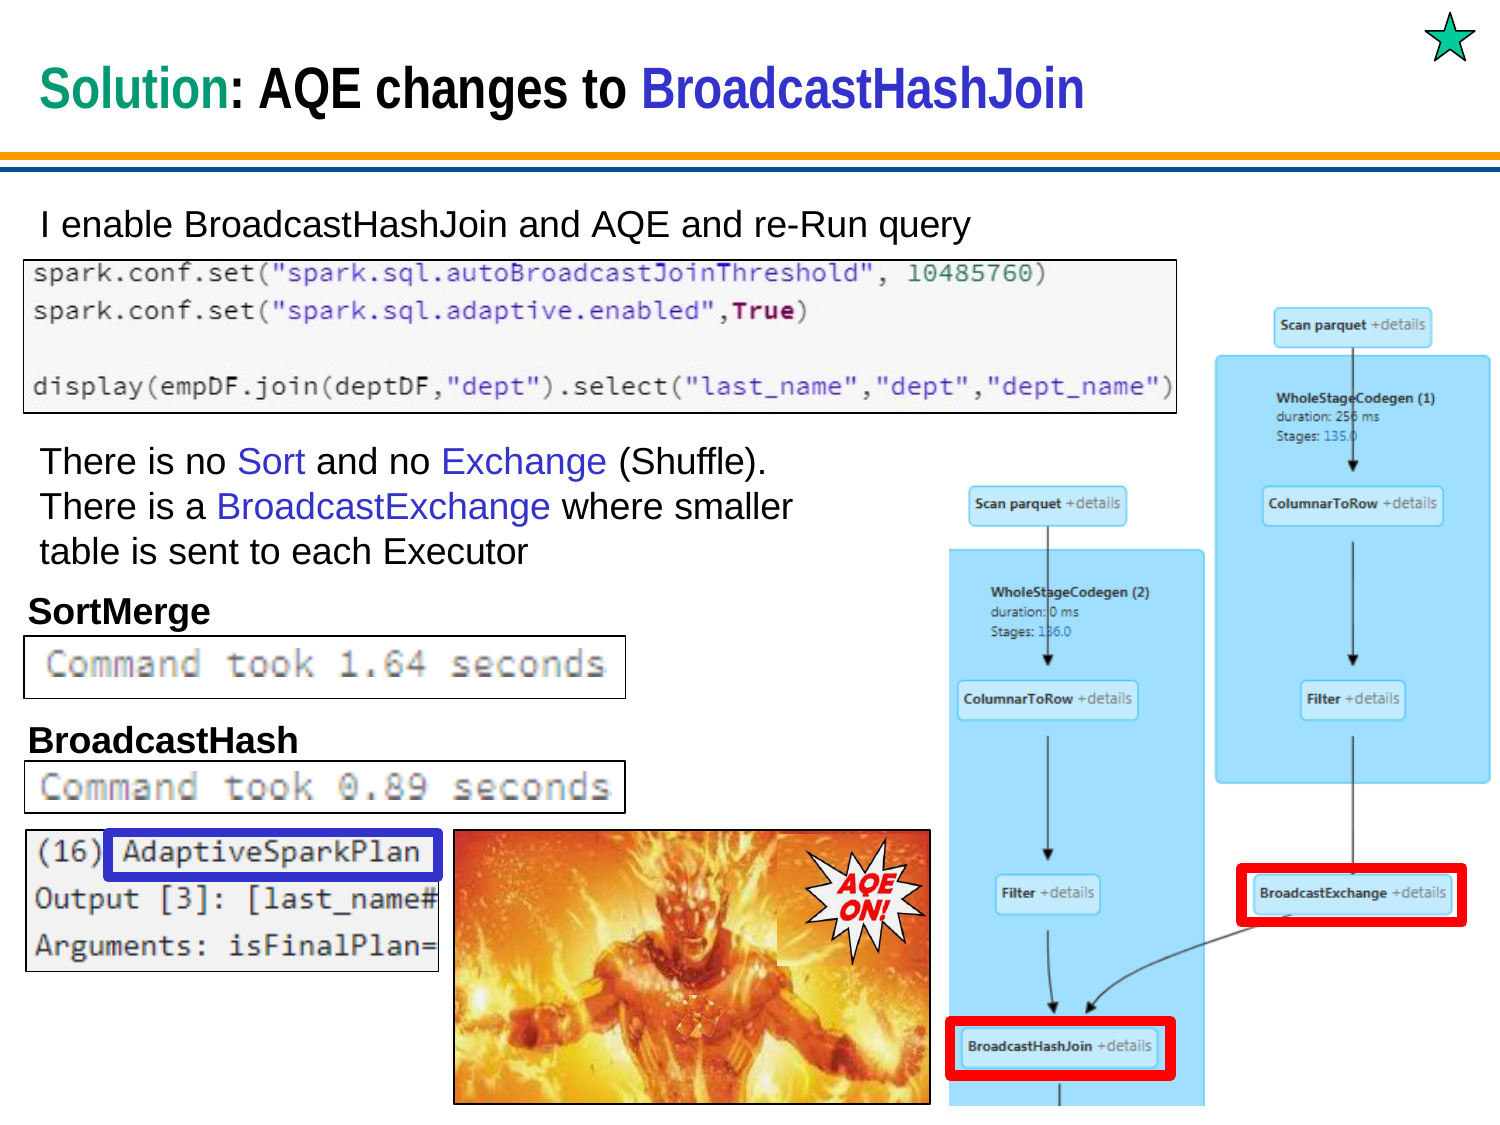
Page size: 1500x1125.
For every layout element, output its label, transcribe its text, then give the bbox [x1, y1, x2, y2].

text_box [22, 258, 1178, 415]
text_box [23, 634, 627, 700]
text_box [453, 828, 931, 1106]
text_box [1424, 11, 1476, 62]
picture [948, 306, 1492, 1106]
text_box [24, 37, 250, 124]
title Solution: AQE changes to BroadcastHashJoin [37, 48, 1463, 239]
text_box There is no Sort and no Exchange (Shuffle). There is a BroadcastExchange where smaller table is sent to each Executor SortMerge BroadcastHash [25, 435, 798, 761]
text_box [23, 759, 627, 815]
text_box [24, 827, 443, 973]
text_box I enable BroadcastHashJoin and AQE and re-Run query [37, 197, 974, 245]
